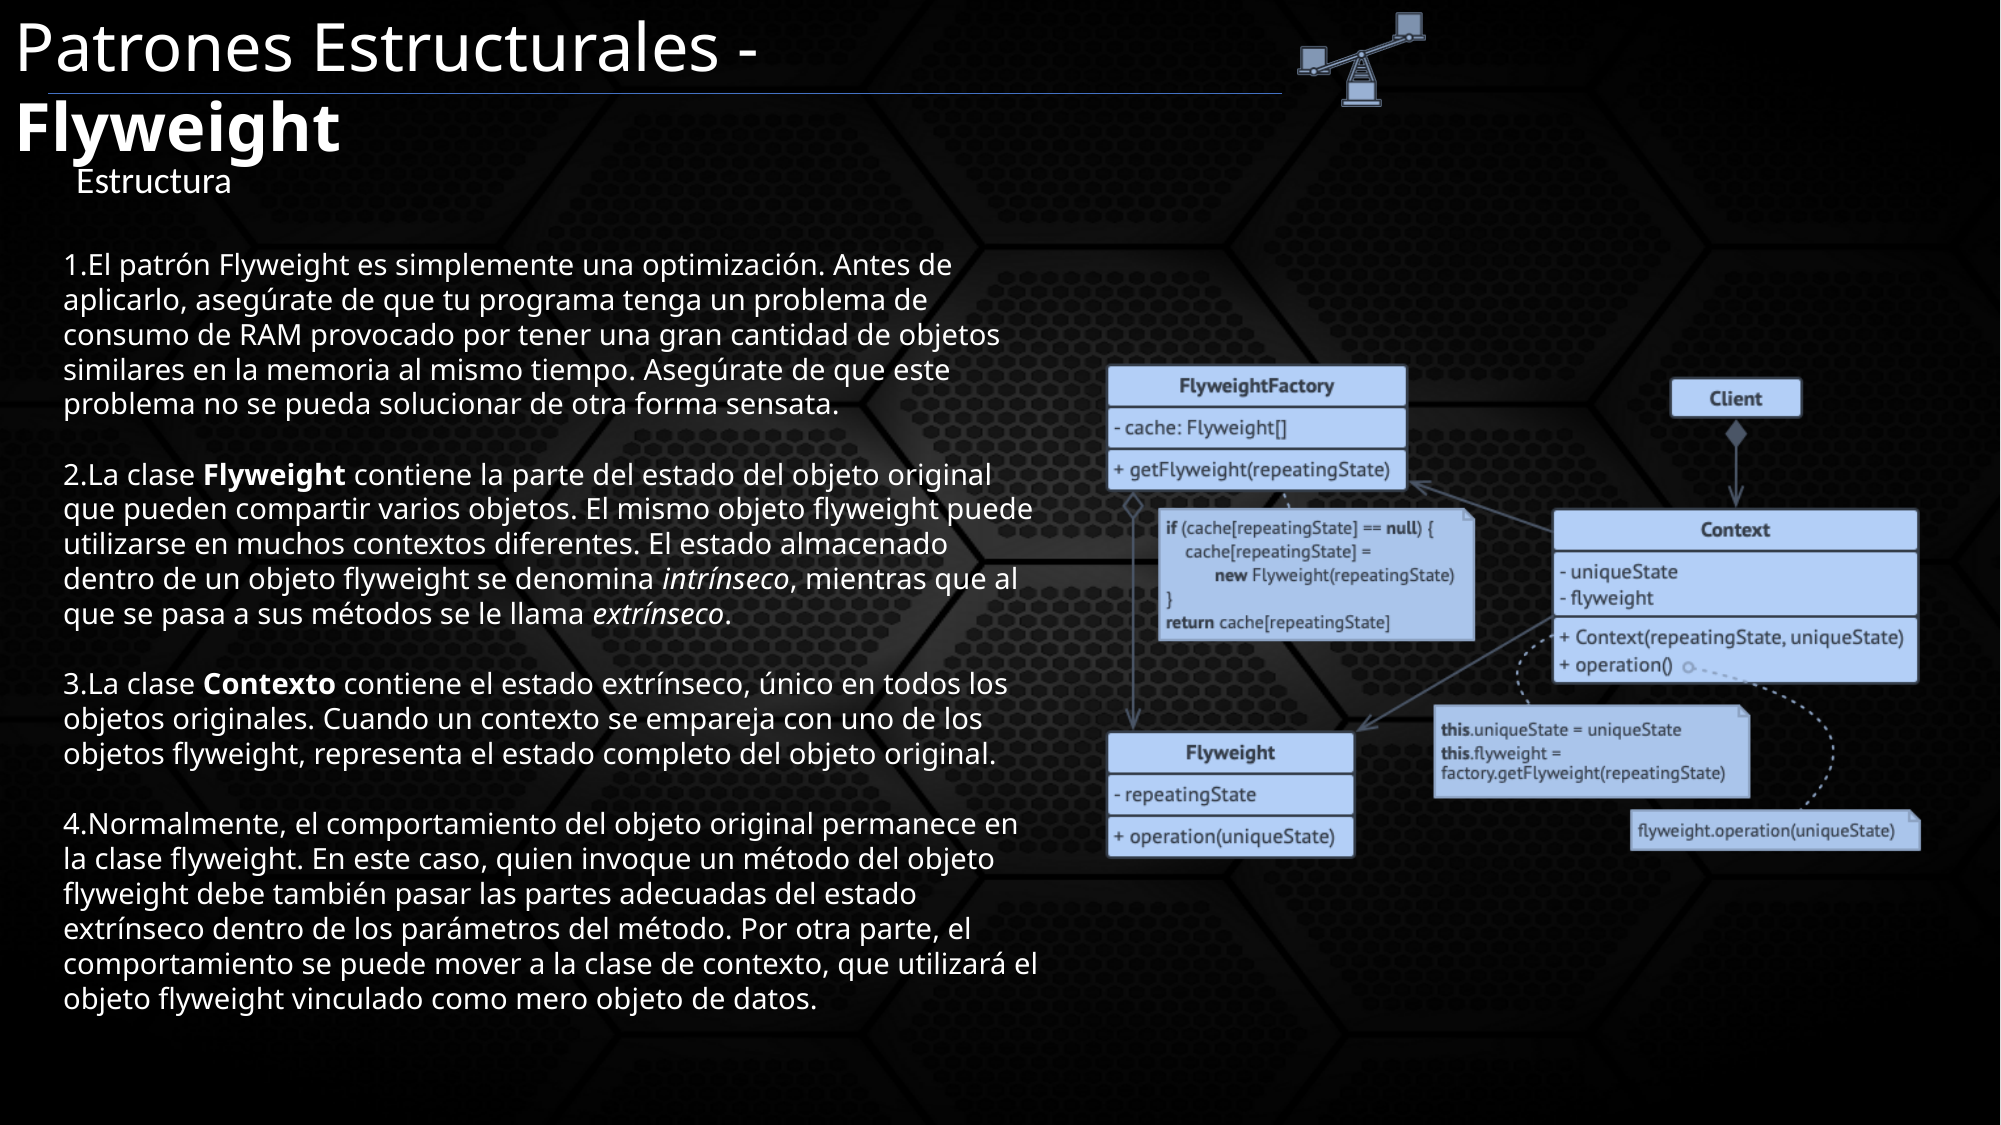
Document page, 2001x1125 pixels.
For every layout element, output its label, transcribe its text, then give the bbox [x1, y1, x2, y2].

picture [0, 0, 2001, 1125]
text_box Estructura [61, 149, 248, 209]
text_box El patrón Flyweight es simplemente una optimización. Antes de aplicarlo, asegúrate de que tu programa tenga un problema de consumo de RAM provocado por tener una gran cantidad de objetos similares en la memoria al mismo tiempo. Asegúrate de que este problema no se pueda solucionar de otra forma sensata. La clase Flyweight contiene la parte del estado del objeto original que pueden compartir varios objetos. El mismo objeto flyweight puede utilizarse en muchos contextos diferentes. El estado almacenado dentro de un objeto flyweight se denomina intrínseco, mientras que al que se pasa a sus métodos se le llama extrínseco. La clase Contexto contiene el estado extrínseco, único en todos los objetos originales. Cuando un contexto se empareja con uno de los objetos flyweight, representa el estado completo del objeto original. Normalmente, el comportamiento del objeto original permanece en la clase flyweight. En este caso, quien invoque un método del objeto flyweight debe también pasar las partes adecuadas del estado extrínseco dentro de los parámetros del método. Por otra parte, el comportamiento se puede mover a la clase de contexto, que utilizará el objeto flyweight vinculado como mero objeto de datos. [48, 238, 1062, 1023]
text_box Patrones Estructurales - Flyweight [0, 0, 1001, 173]
